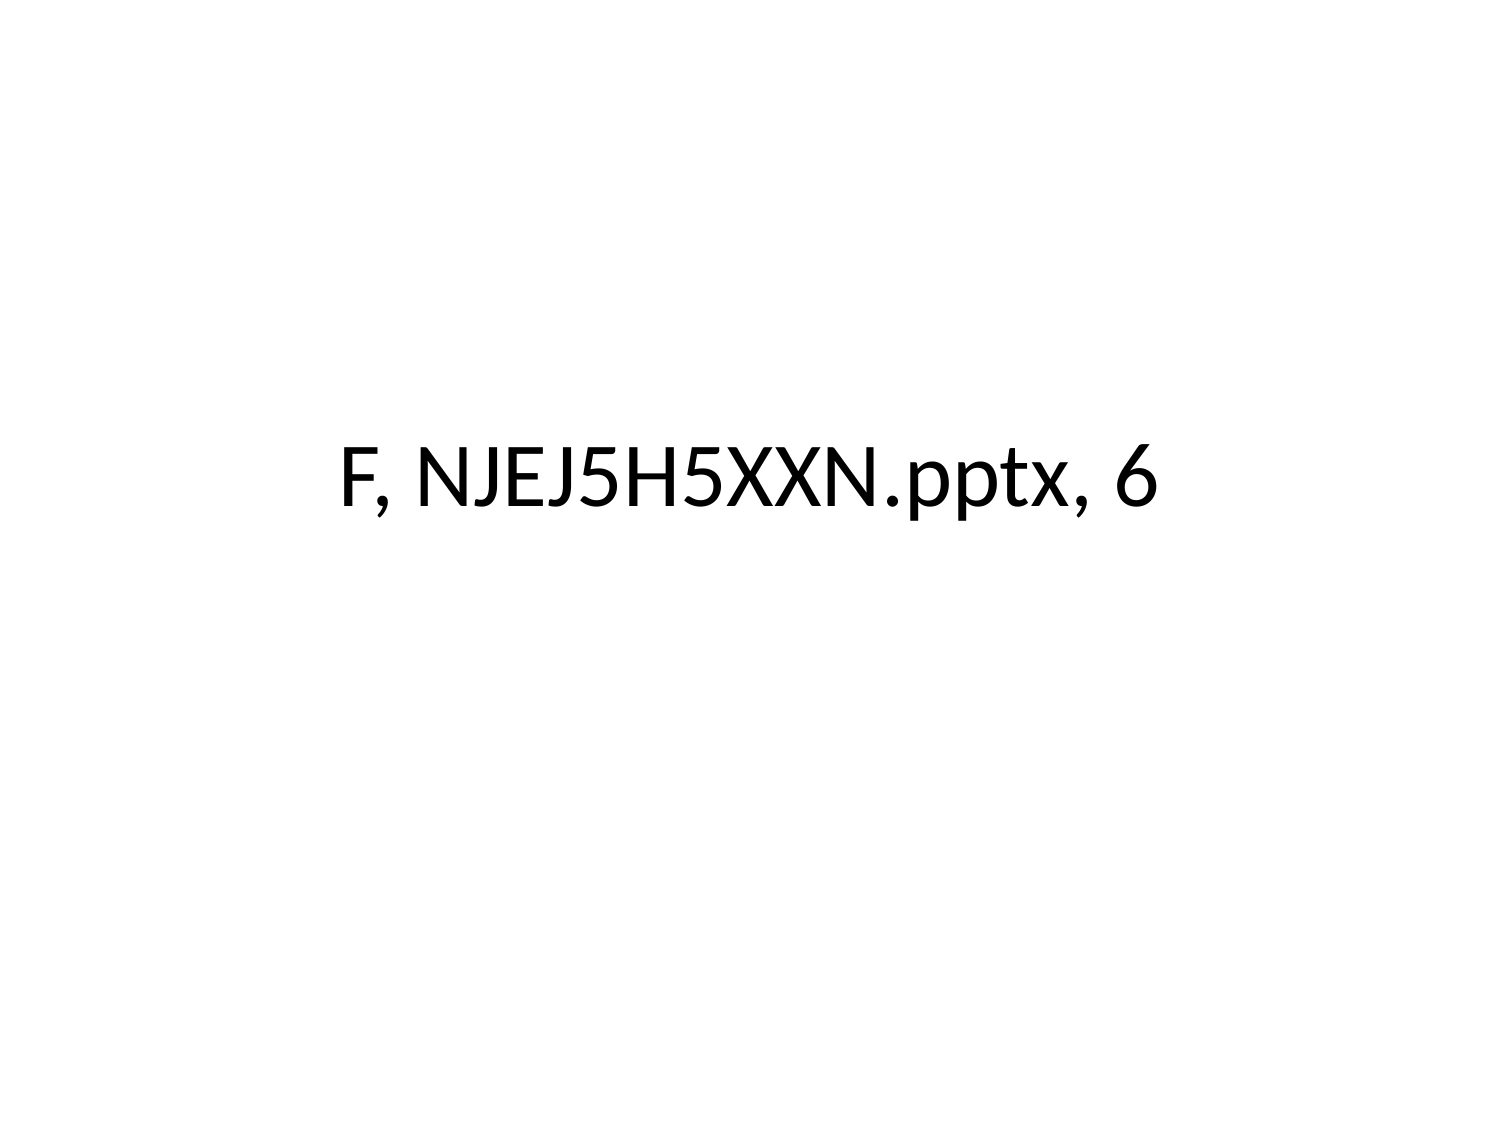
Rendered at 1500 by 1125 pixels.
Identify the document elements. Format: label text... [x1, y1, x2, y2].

title F, NJEJ5H5XXN.pptx, 6 [112, 349, 1388, 591]
